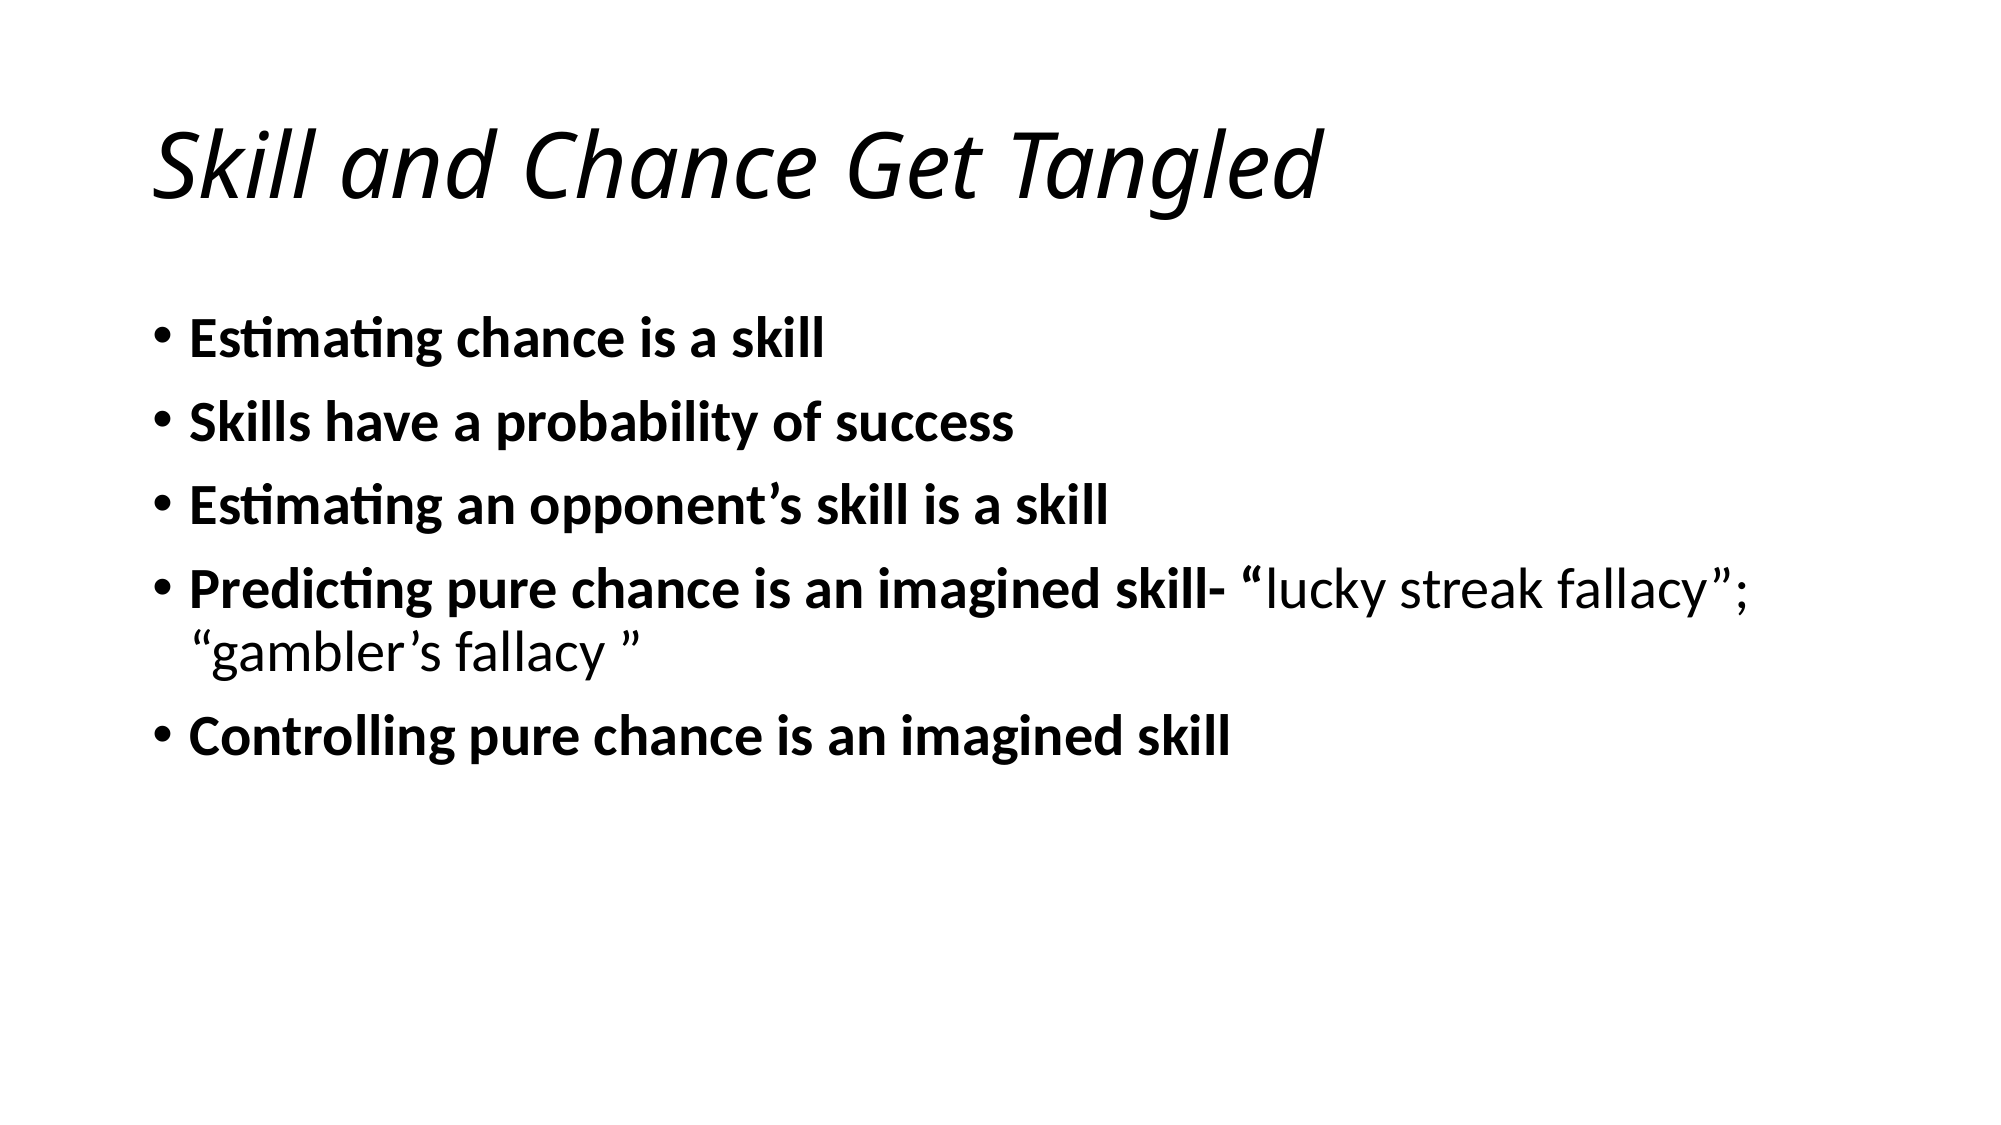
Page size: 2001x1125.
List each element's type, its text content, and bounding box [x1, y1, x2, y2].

list Estimating chance is a skill Skills have a probability of success Estimating an opponent’s skill is a skill Predicting pure chance is an imagined skill- “lucky streak fallacy”; “gambler’s fallacy ” Controlling pure chance is an imagined skill [137, 299, 1863, 1014]
title Skill and Chance Get Tangled [137, 59, 1863, 278]
